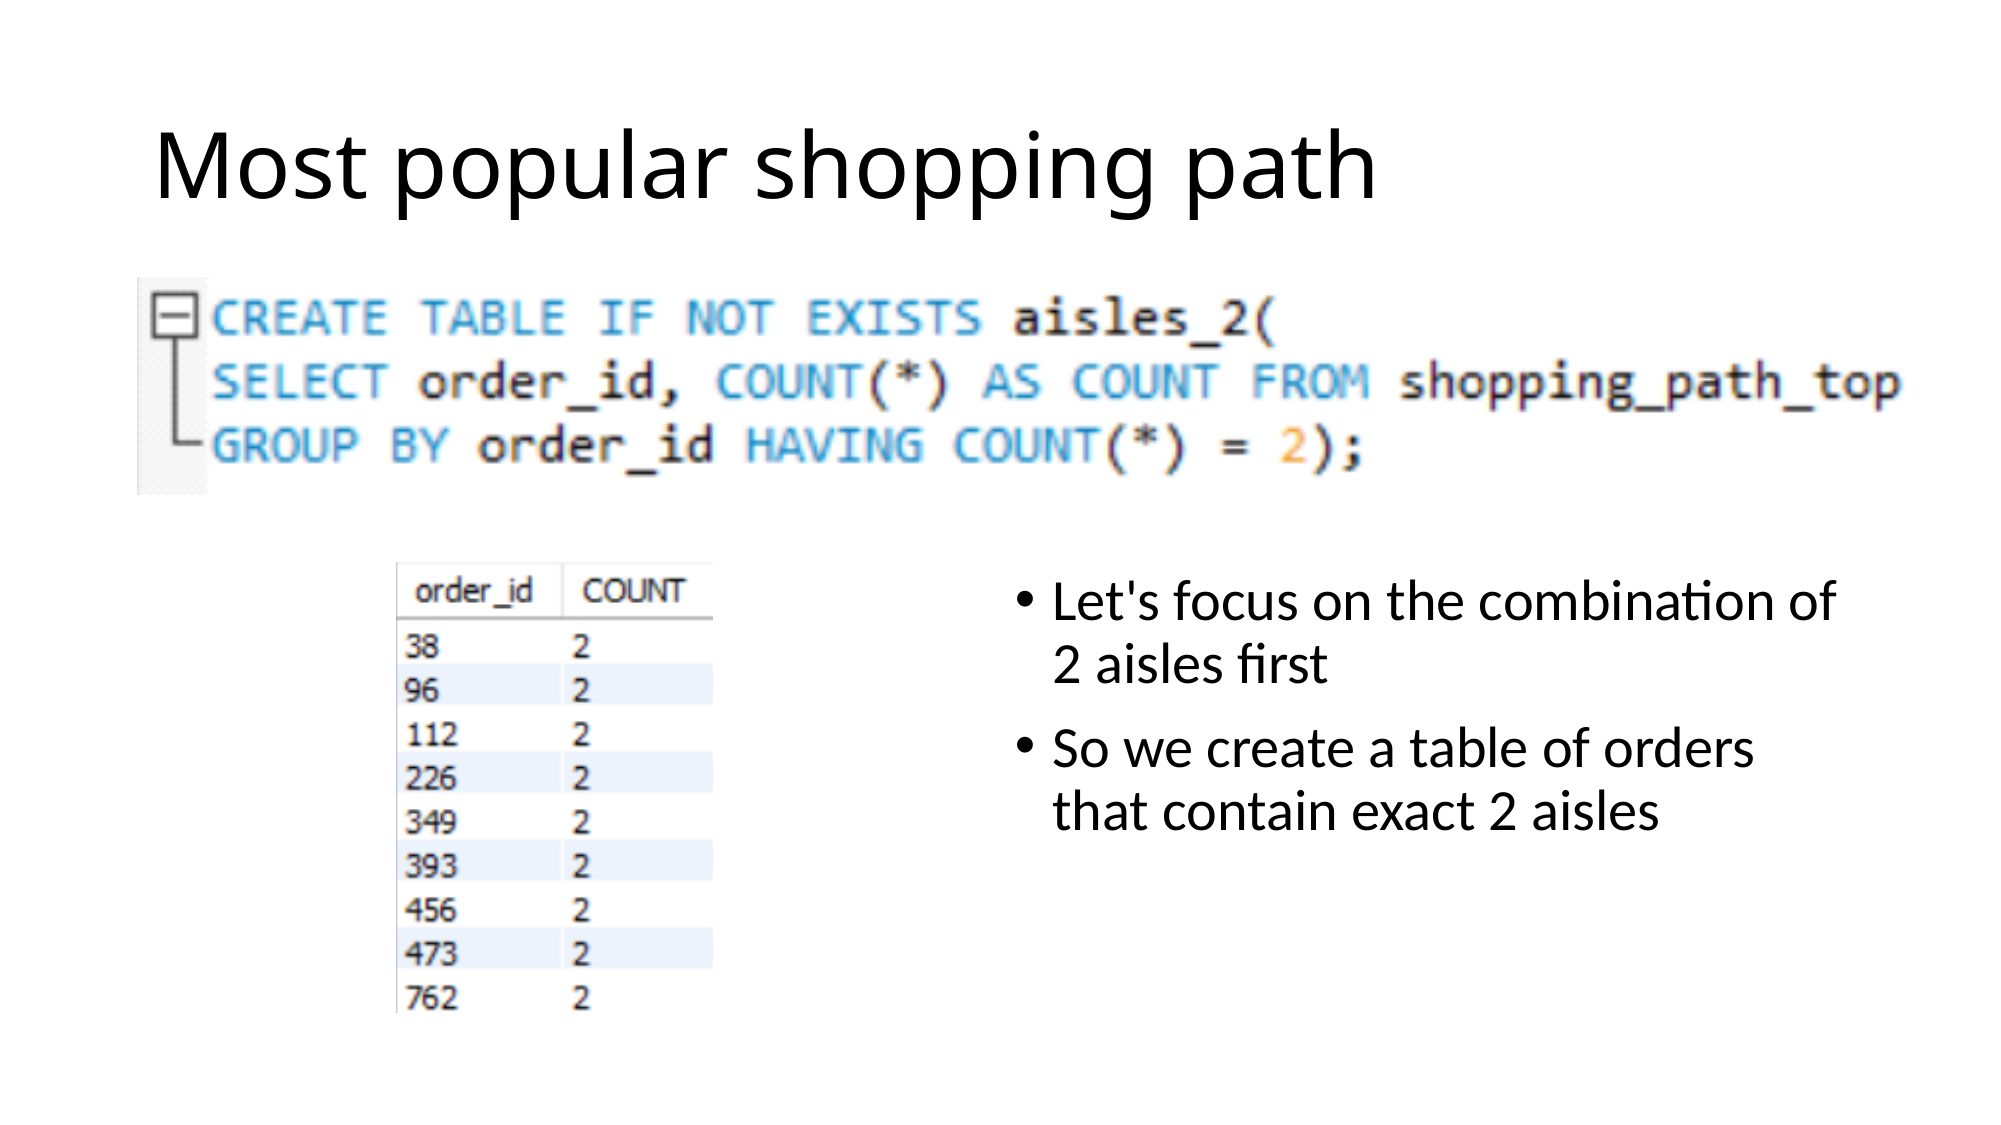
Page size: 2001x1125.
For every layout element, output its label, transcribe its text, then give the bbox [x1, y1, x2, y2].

title Most popular shopping path [137, 59, 1863, 277]
picture [137, 277, 1917, 495]
picture [396, 562, 713, 1013]
list Let's focus on the combination of 2 aisles first So we create a table of orders that contain exact 2 aisles [999, 562, 1863, 1014]
